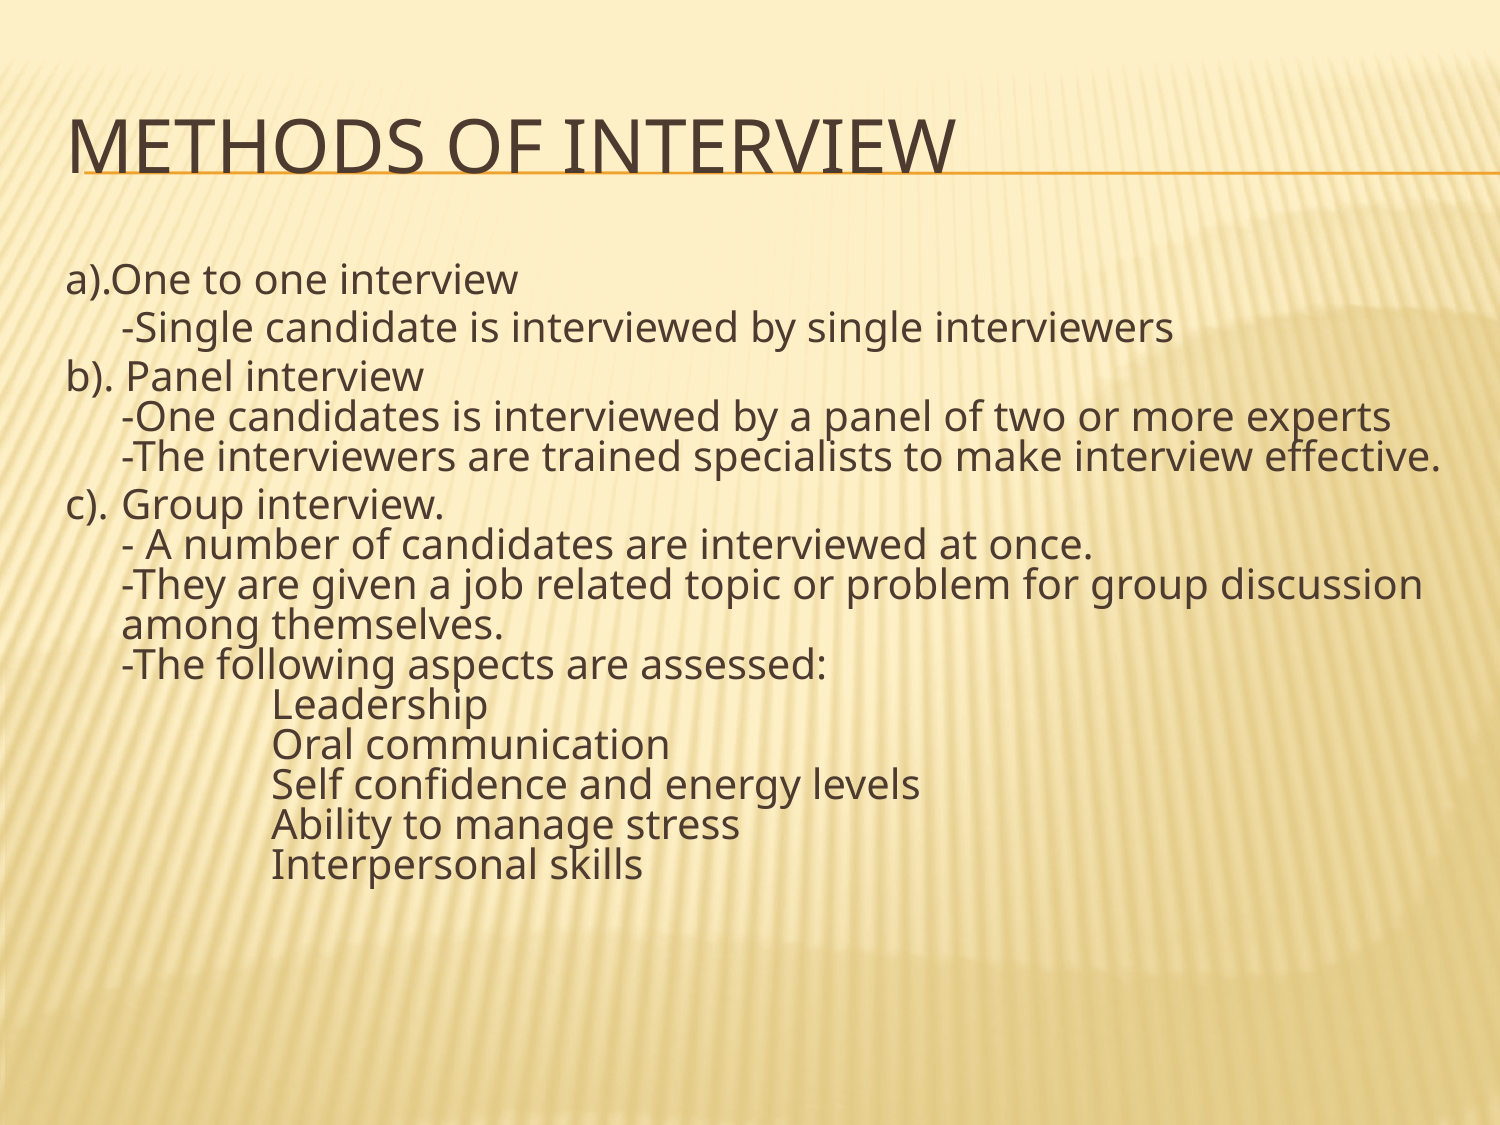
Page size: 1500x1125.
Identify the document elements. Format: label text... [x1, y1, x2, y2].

title METHODS OF INTERVIEW [50, 75, 1475, 213]
picture [0, 0, 1500, 1125]
list a).One to one interview -Single candidate is interviewed by single interviewers b). Panel interview -One candidates is interviewed by a panel of two or more experts -The interviewers are trained specialists to make interview effective. c). Group interview. - A number of candidates are interviewed at once. -They are given a job related topic or problem for group discussion among themselves. -The following aspects are assessed: Leadership Oral communication Self confidence and energy levels Ability to manage stress Interpersonal skills [50, 254, 1475, 998]
